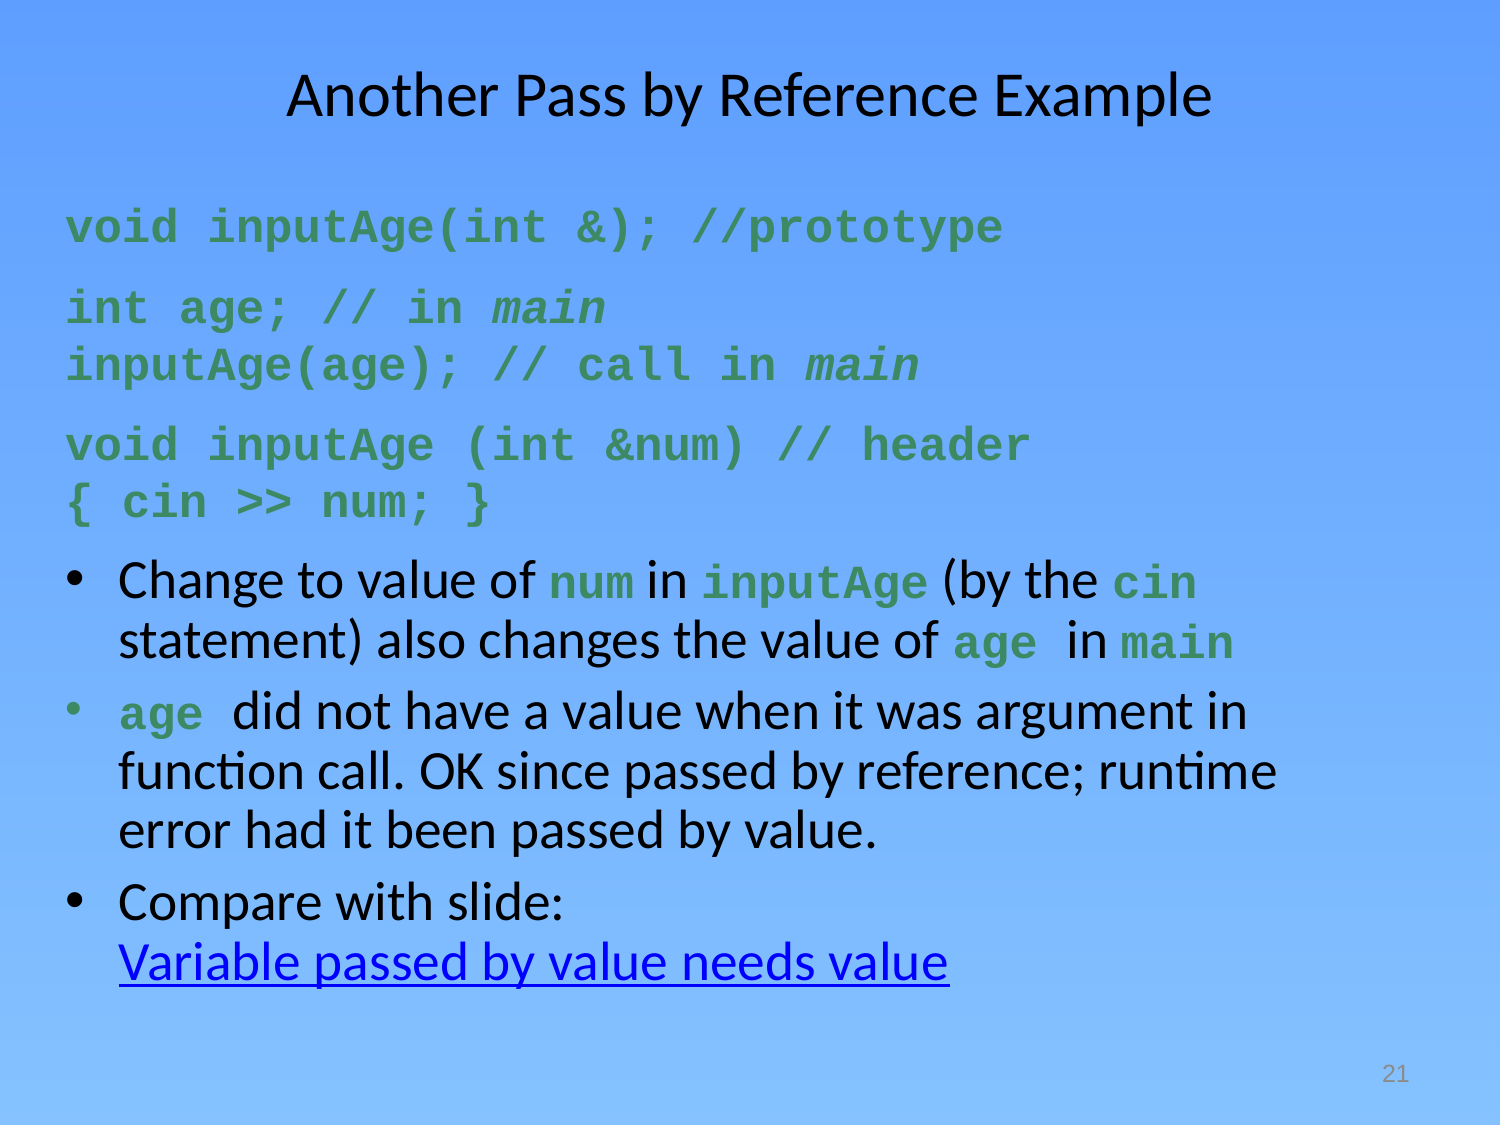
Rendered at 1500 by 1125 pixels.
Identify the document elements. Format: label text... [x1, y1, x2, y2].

slide_number 21 [1074, 1042, 1425, 1103]
title Another Pass by Reference Example [75, 45, 1425, 138]
list void inputAge(int &); //prototype int age; // in main inputAge(age); // call in main void inputAge (int &num) // header { cin >> num; } Change to value of num in inputAge (by the cin statement) also changes the value of age in main age did not have a value when it was argument in function call. OK since passed by reference; runtime error had it been passed by value. Compare with slide: Variable passed by value needs value [50, 187, 1388, 1000]
